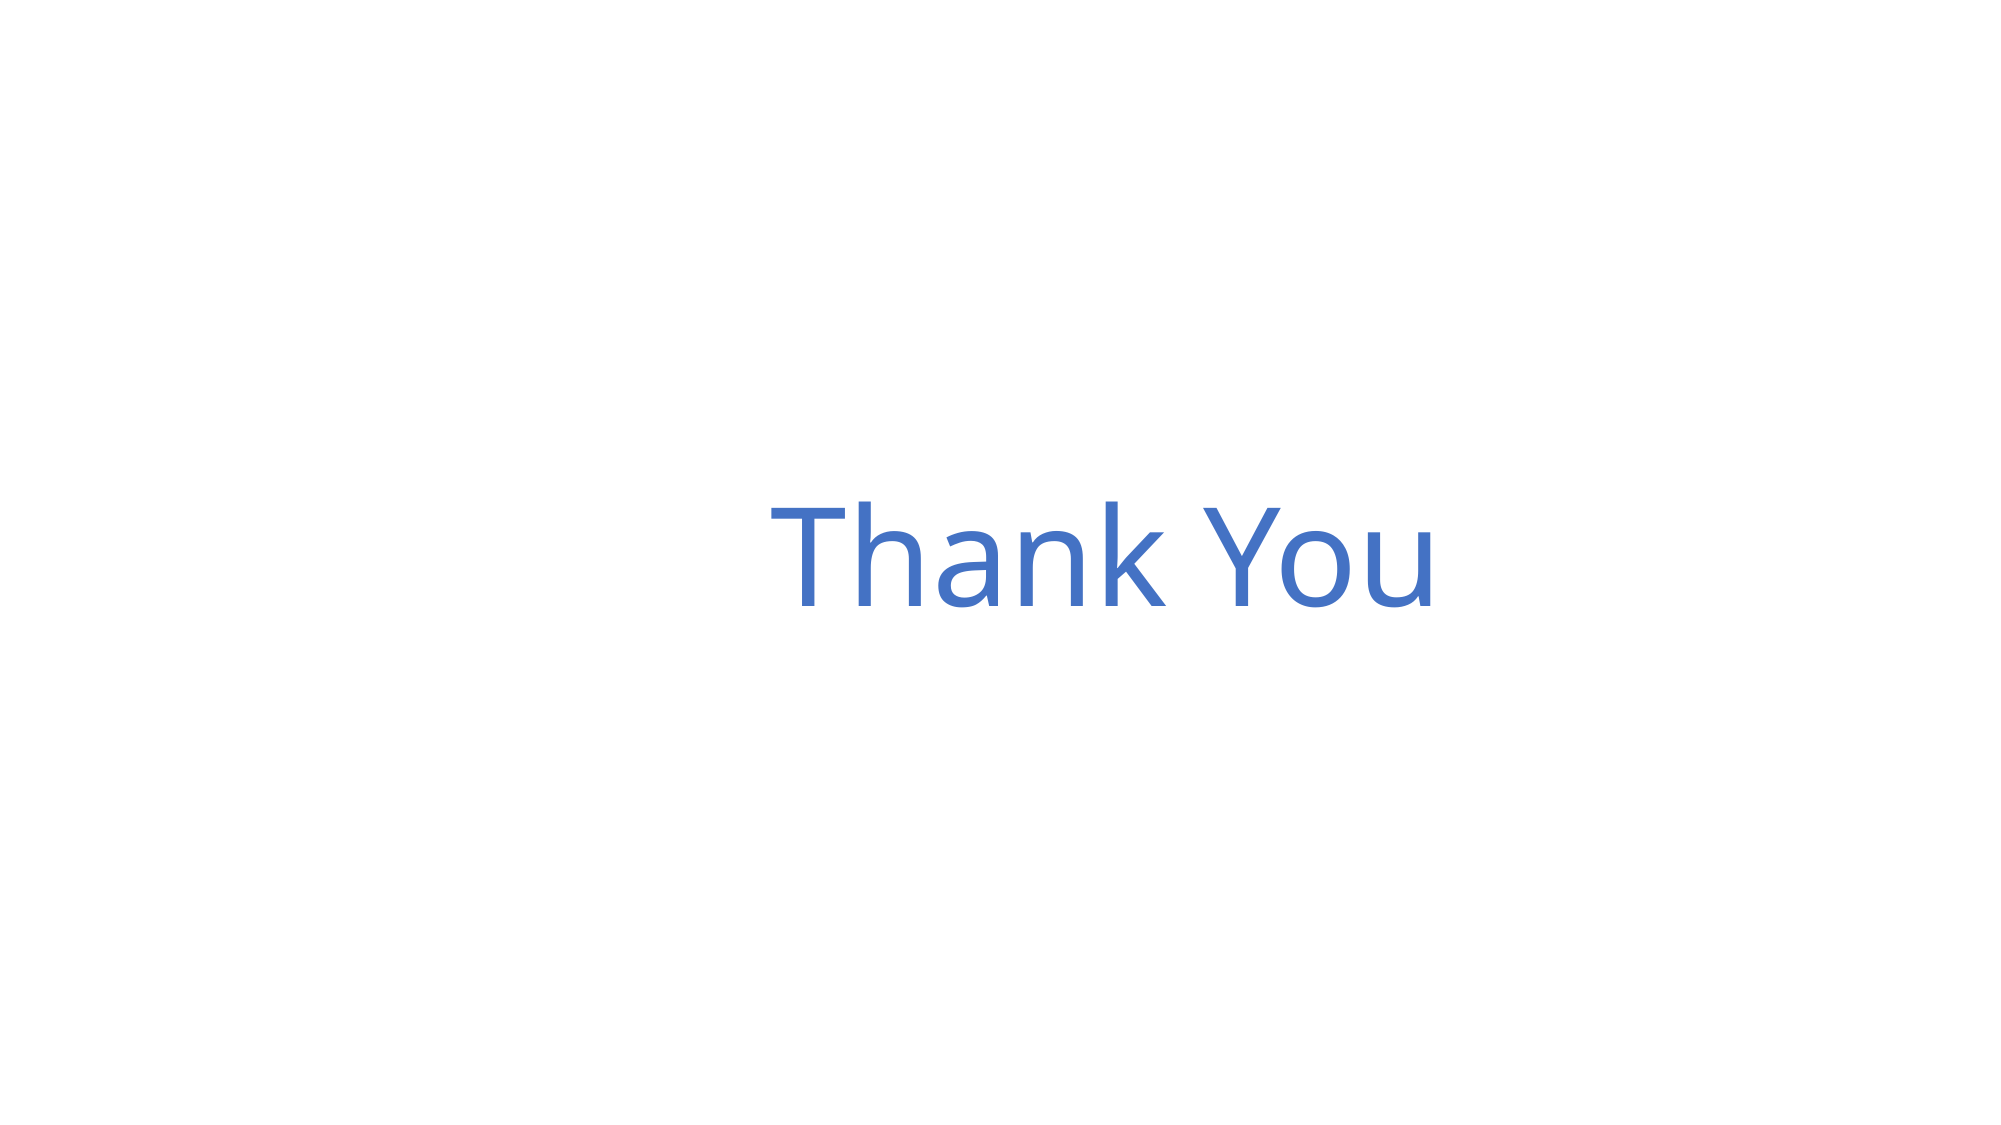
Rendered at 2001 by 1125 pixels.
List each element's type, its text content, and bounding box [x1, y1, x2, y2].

title Thank You [114, 453, 1840, 672]
